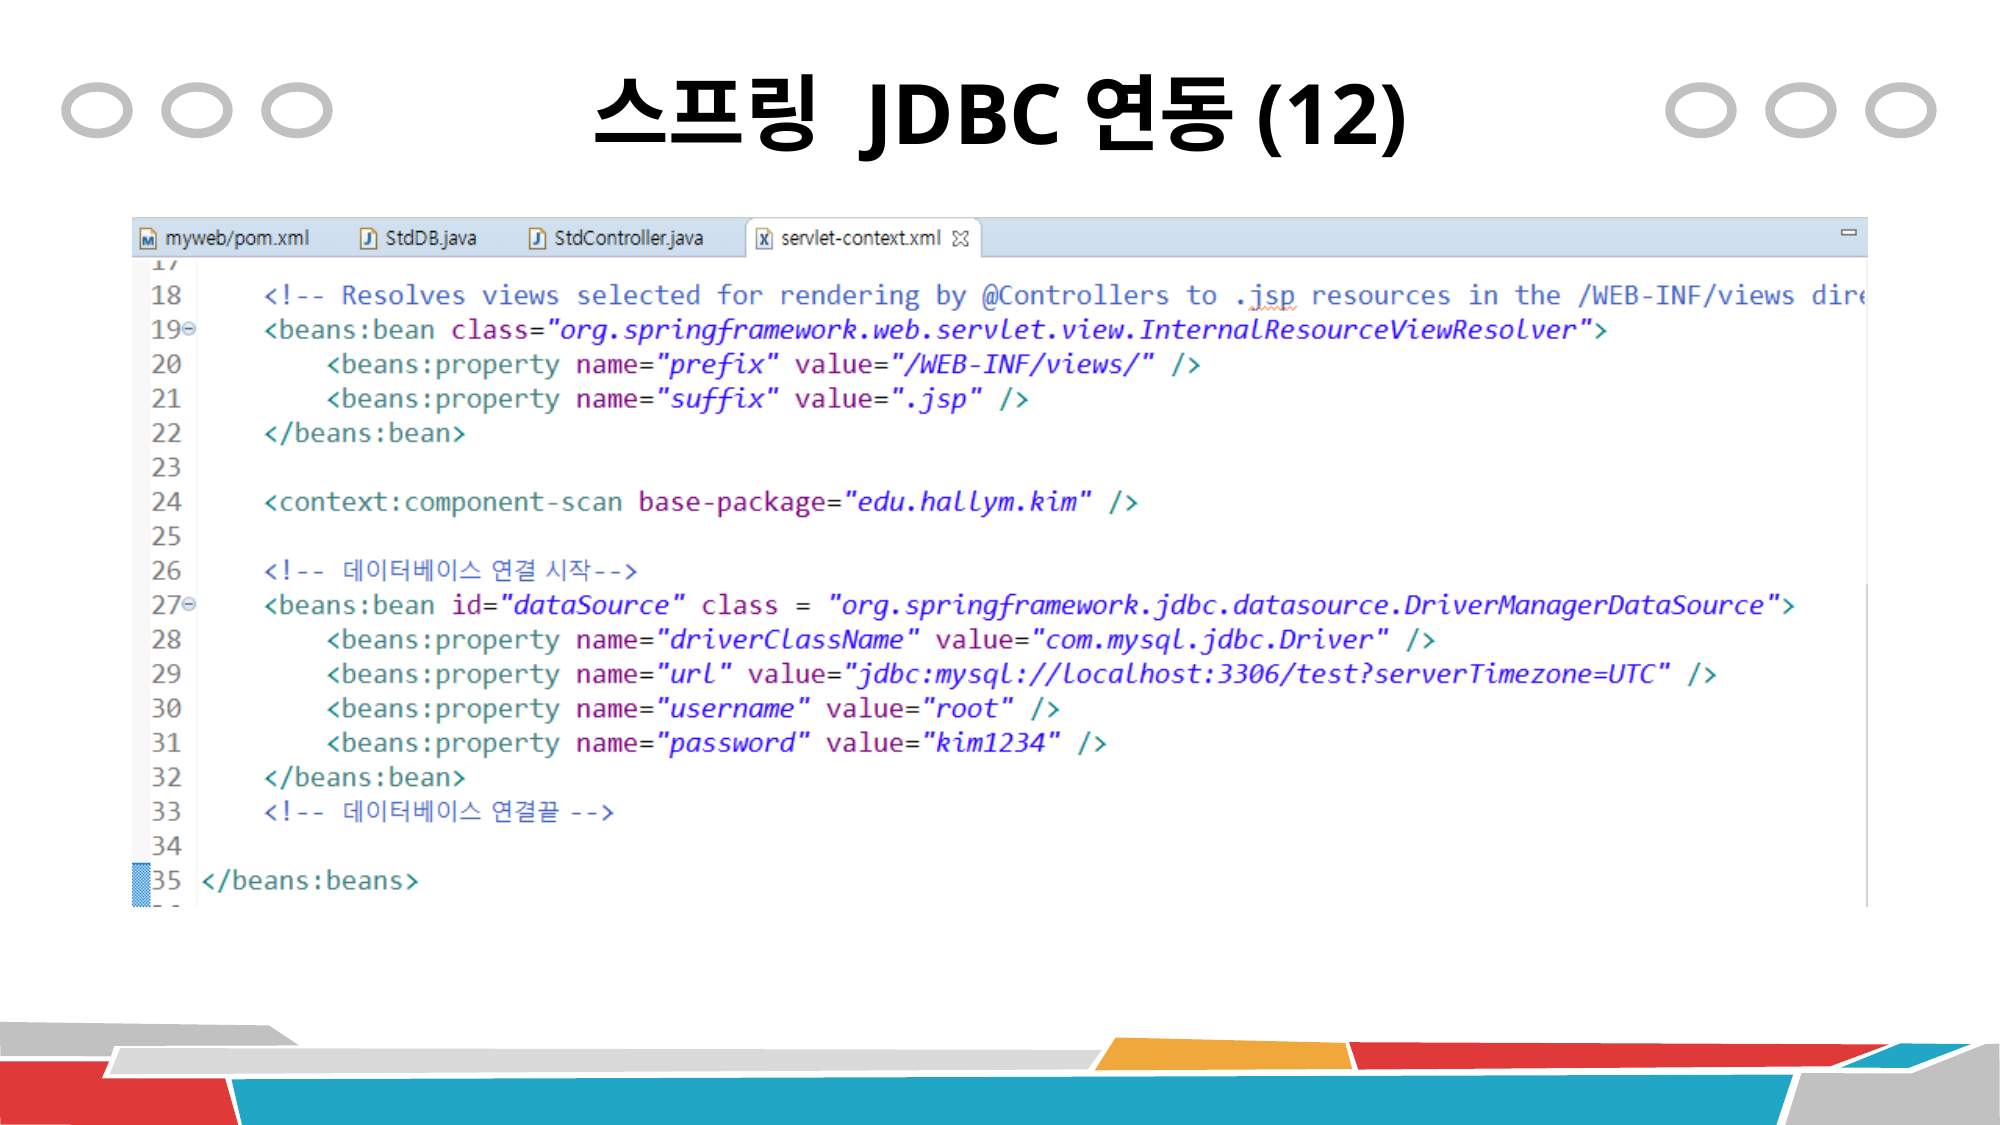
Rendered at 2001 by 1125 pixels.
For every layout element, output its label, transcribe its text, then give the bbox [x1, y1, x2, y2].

picture [132, 217, 1868, 908]
title 스프링 JDBC연동(12) [350, 18, 1650, 206]
